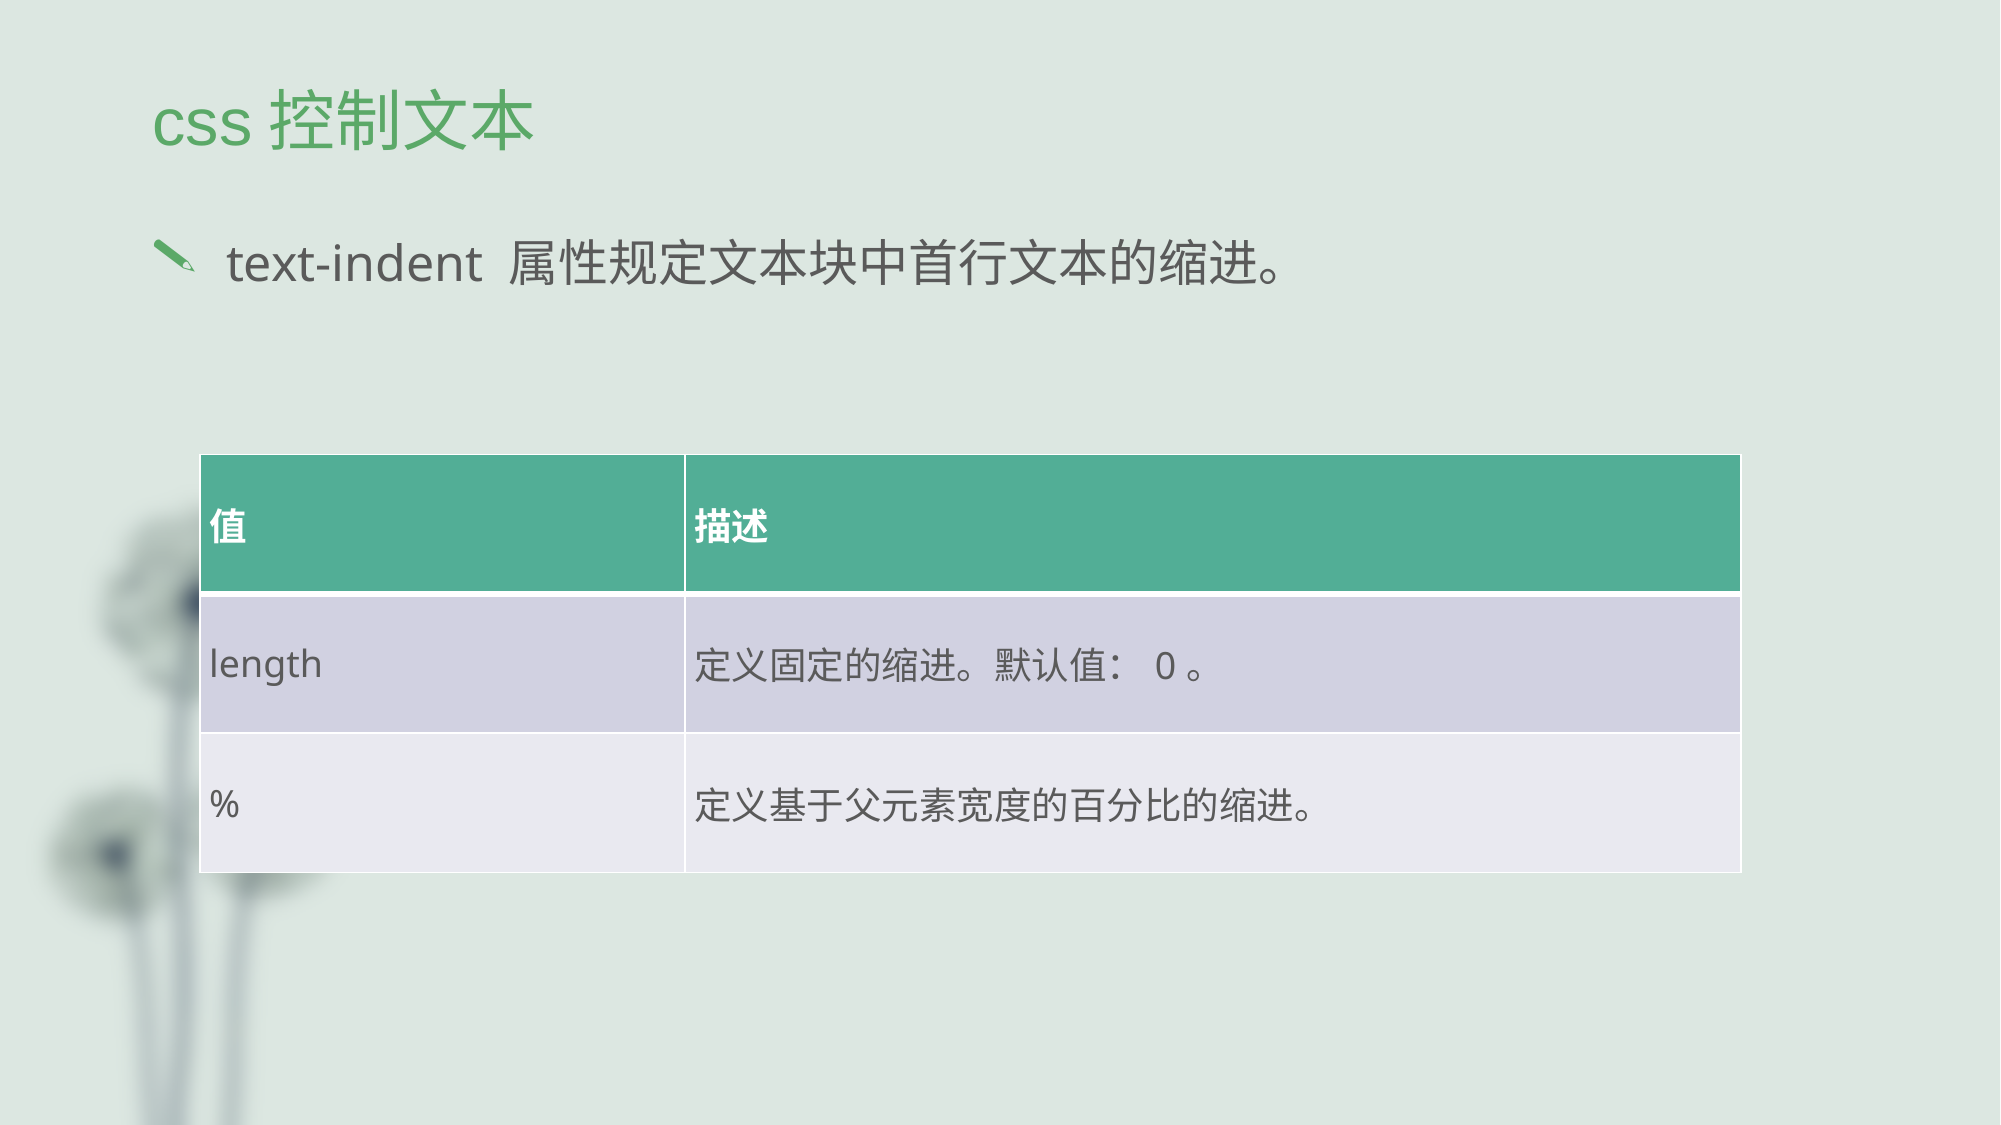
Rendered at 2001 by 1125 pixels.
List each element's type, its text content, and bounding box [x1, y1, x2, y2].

table_cell 定义固定的缩进。默认值：0。 [686, 597, 1740, 732]
table_cell % [201, 734, 684, 872]
table_cell length [201, 597, 684, 732]
table_header 值 [201, 455, 684, 591]
list text-indent 属性规定文本块中首行文本的缩进。 [137, 212, 1863, 1032]
table_header 描述 [686, 455, 1740, 591]
picture [0, 0, 2001, 1125]
title css控制文本 [137, 59, 1863, 188]
table_cell 定义基于父元素宽度的百分比的缩进。 [686, 734, 1740, 872]
